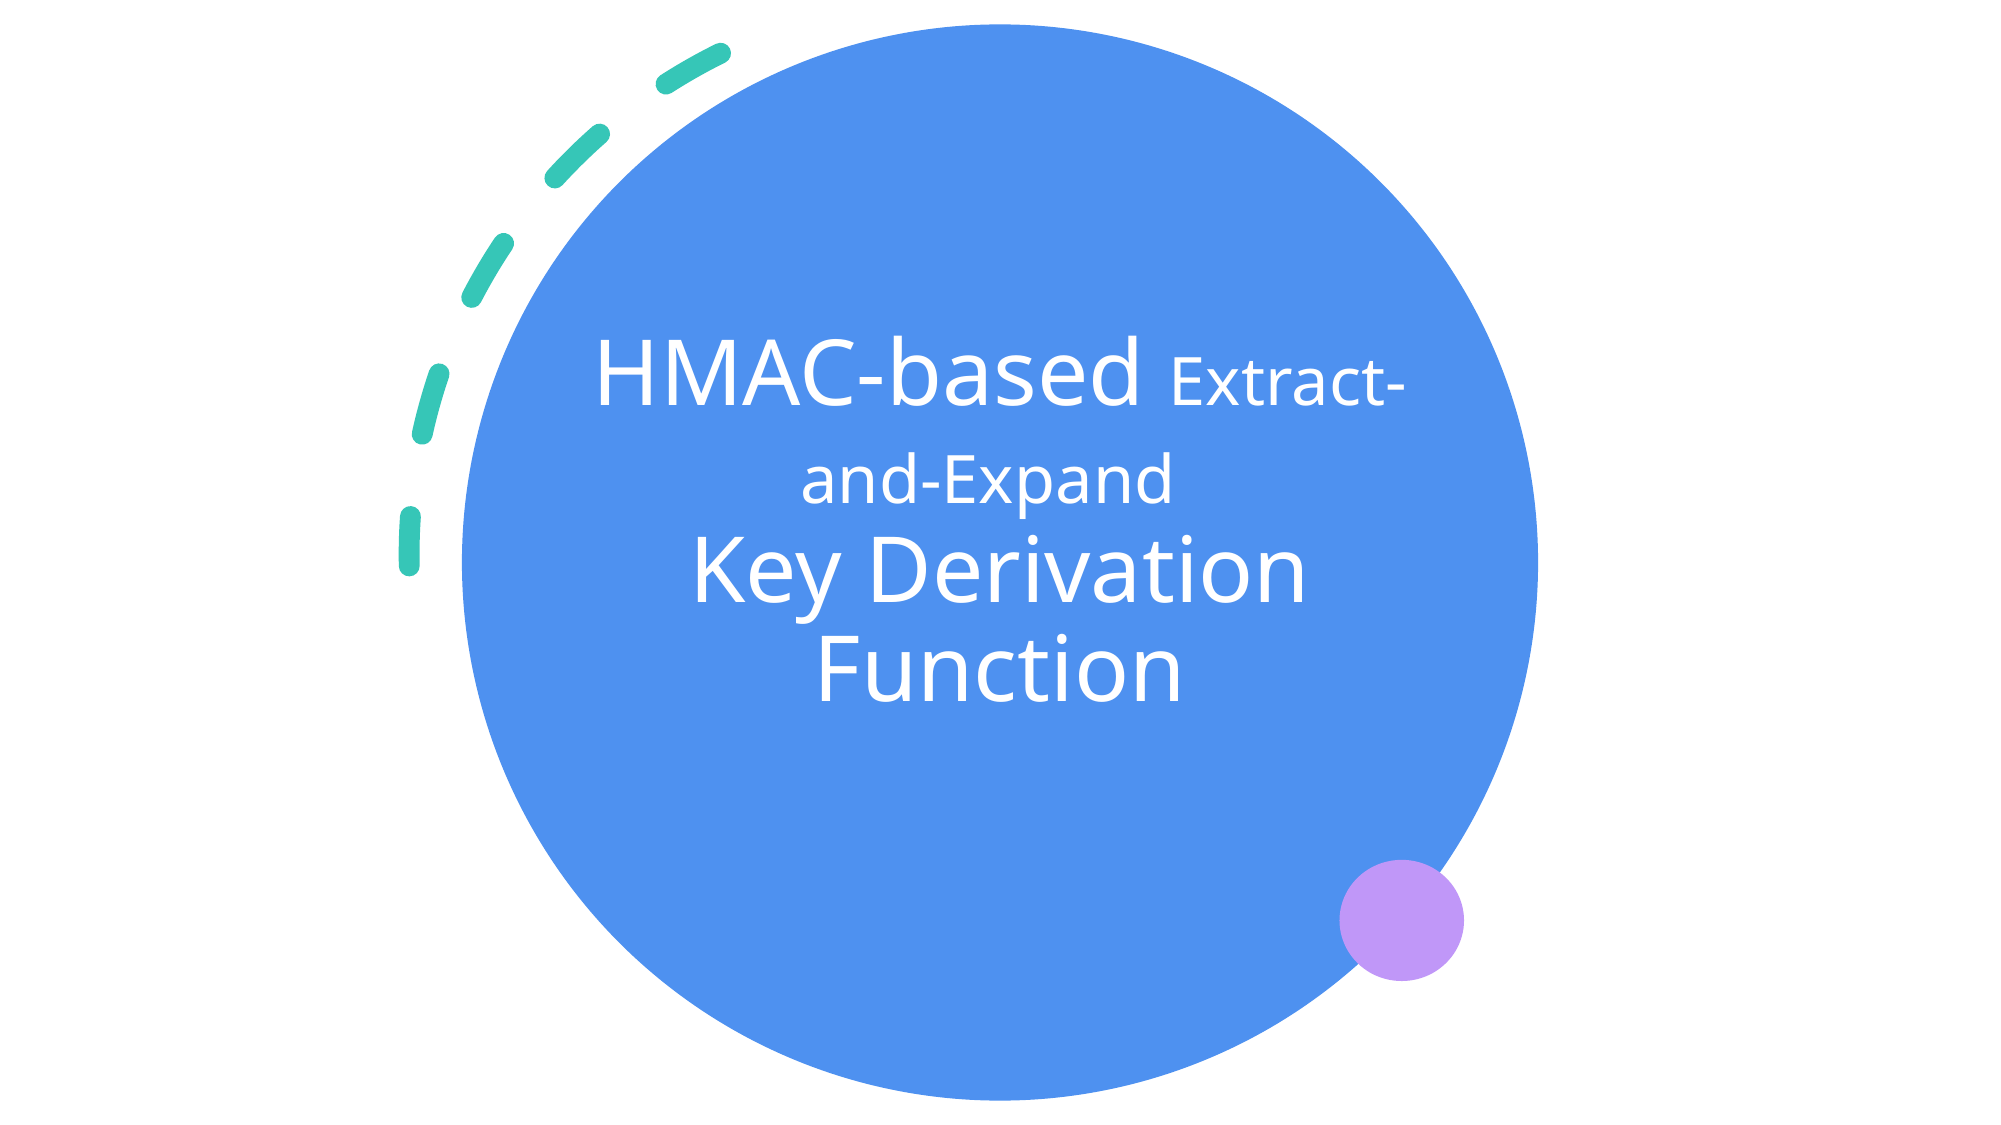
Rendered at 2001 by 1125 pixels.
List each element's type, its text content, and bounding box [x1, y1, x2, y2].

title HMAC-based Extract-and-Expand Key Derivation Function [544, 315, 1456, 729]
